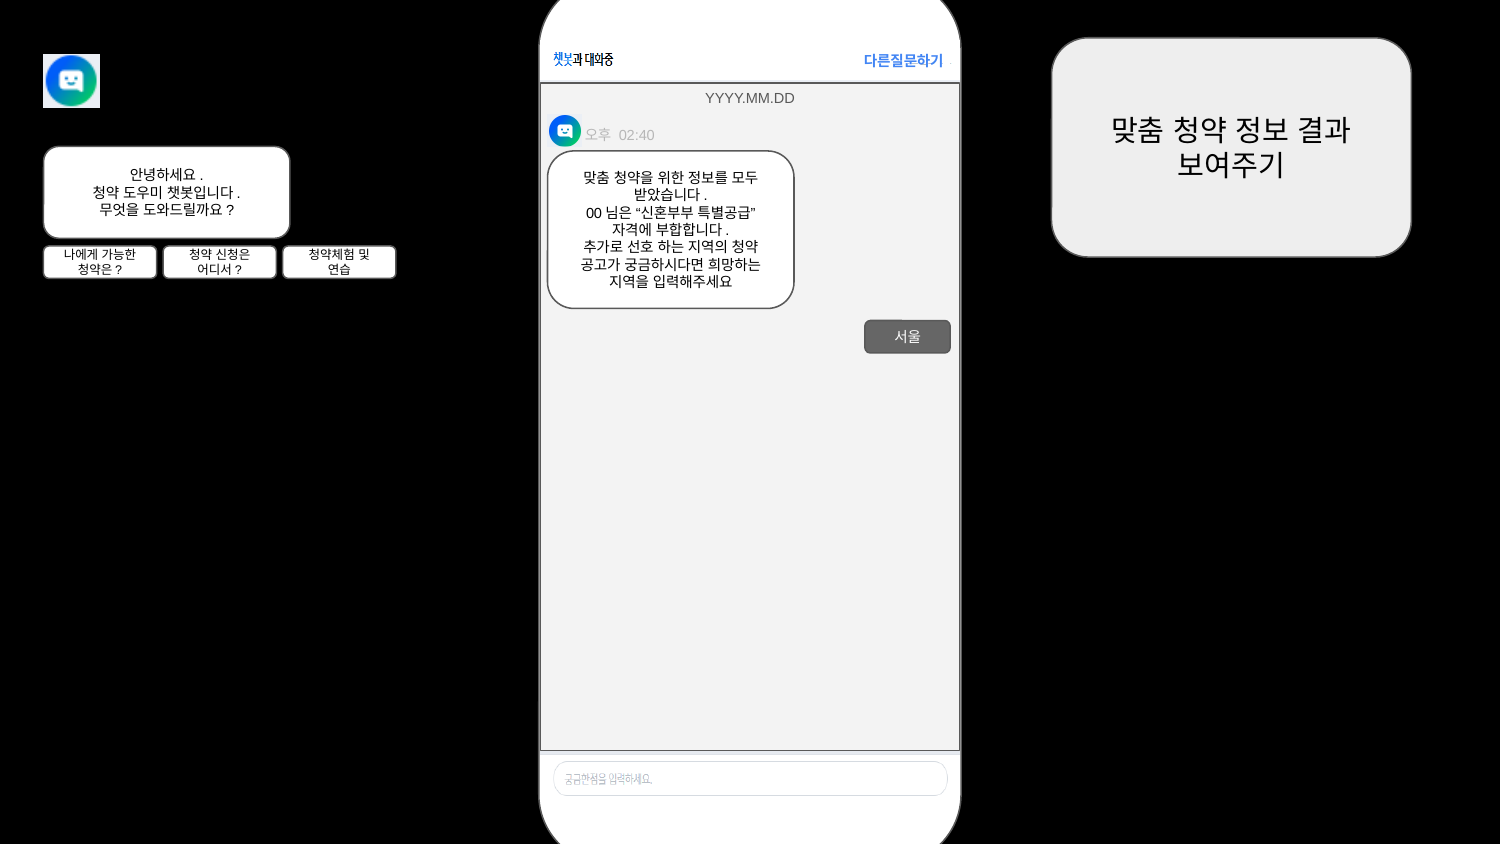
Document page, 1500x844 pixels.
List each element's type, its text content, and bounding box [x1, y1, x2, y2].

text_box 나에게 가능한 청약은? [43, 245, 157, 279]
text_box 안녕하세요. 청약 도우미 챗봇입니다. 무엇을 도와드릴까요? [43, 146, 290, 239]
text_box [538, 0, 962, 844]
text_box 맞춤 청약 정보 결과 보여주기 [1051, 37, 1412, 258]
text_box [547, 113, 738, 147]
text_box 청약체험 및 연습 [282, 245, 396, 279]
text_box 청약 신청은 어디서? [163, 245, 277, 279]
picture [43, 54, 101, 108]
